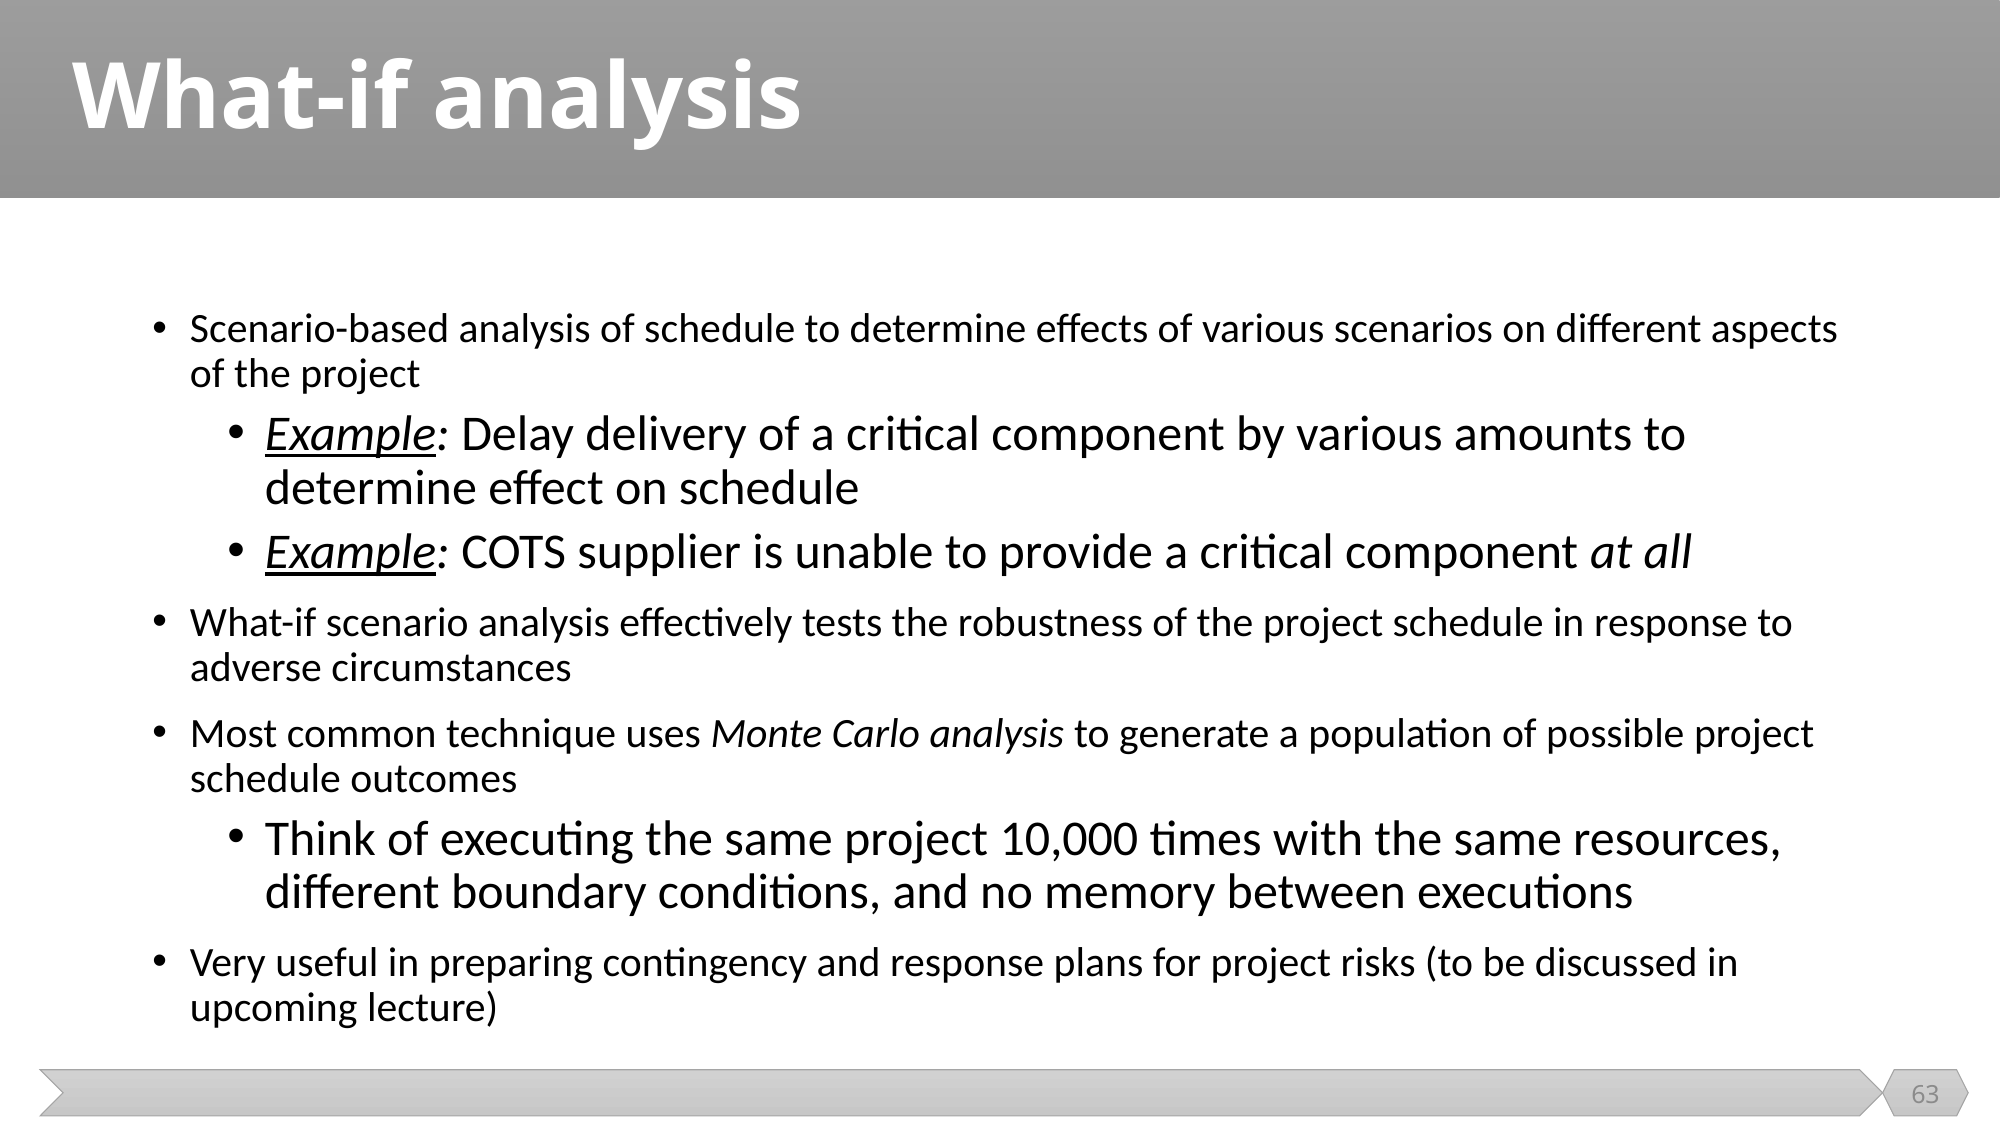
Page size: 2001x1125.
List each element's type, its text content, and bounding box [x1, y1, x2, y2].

title What-if analysis [56, 0, 1969, 199]
slide_number 63 [1882, 1065, 1969, 1125]
list Scenario-based analysis of schedule to determine effects of various scenarios on different aspects of the project Example: Delay delivery of a critical component by various amounts to determine effect on schedule Example: COTS supplier is unable to provide a critical component at all What-if scenario analysis effectively tests the robustness of the project schedule in response to adverse circumstances Most common technique uses Monte Carlo analysis to generate a population of possible project schedule outcomes Think of executing the same project 10,000 times with the same resources, different boundary conditions, and no memory between executions Very useful in preparing contingency and response plans for project risks (to be discussed in upcoming lecture) [137, 299, 1863, 1014]
